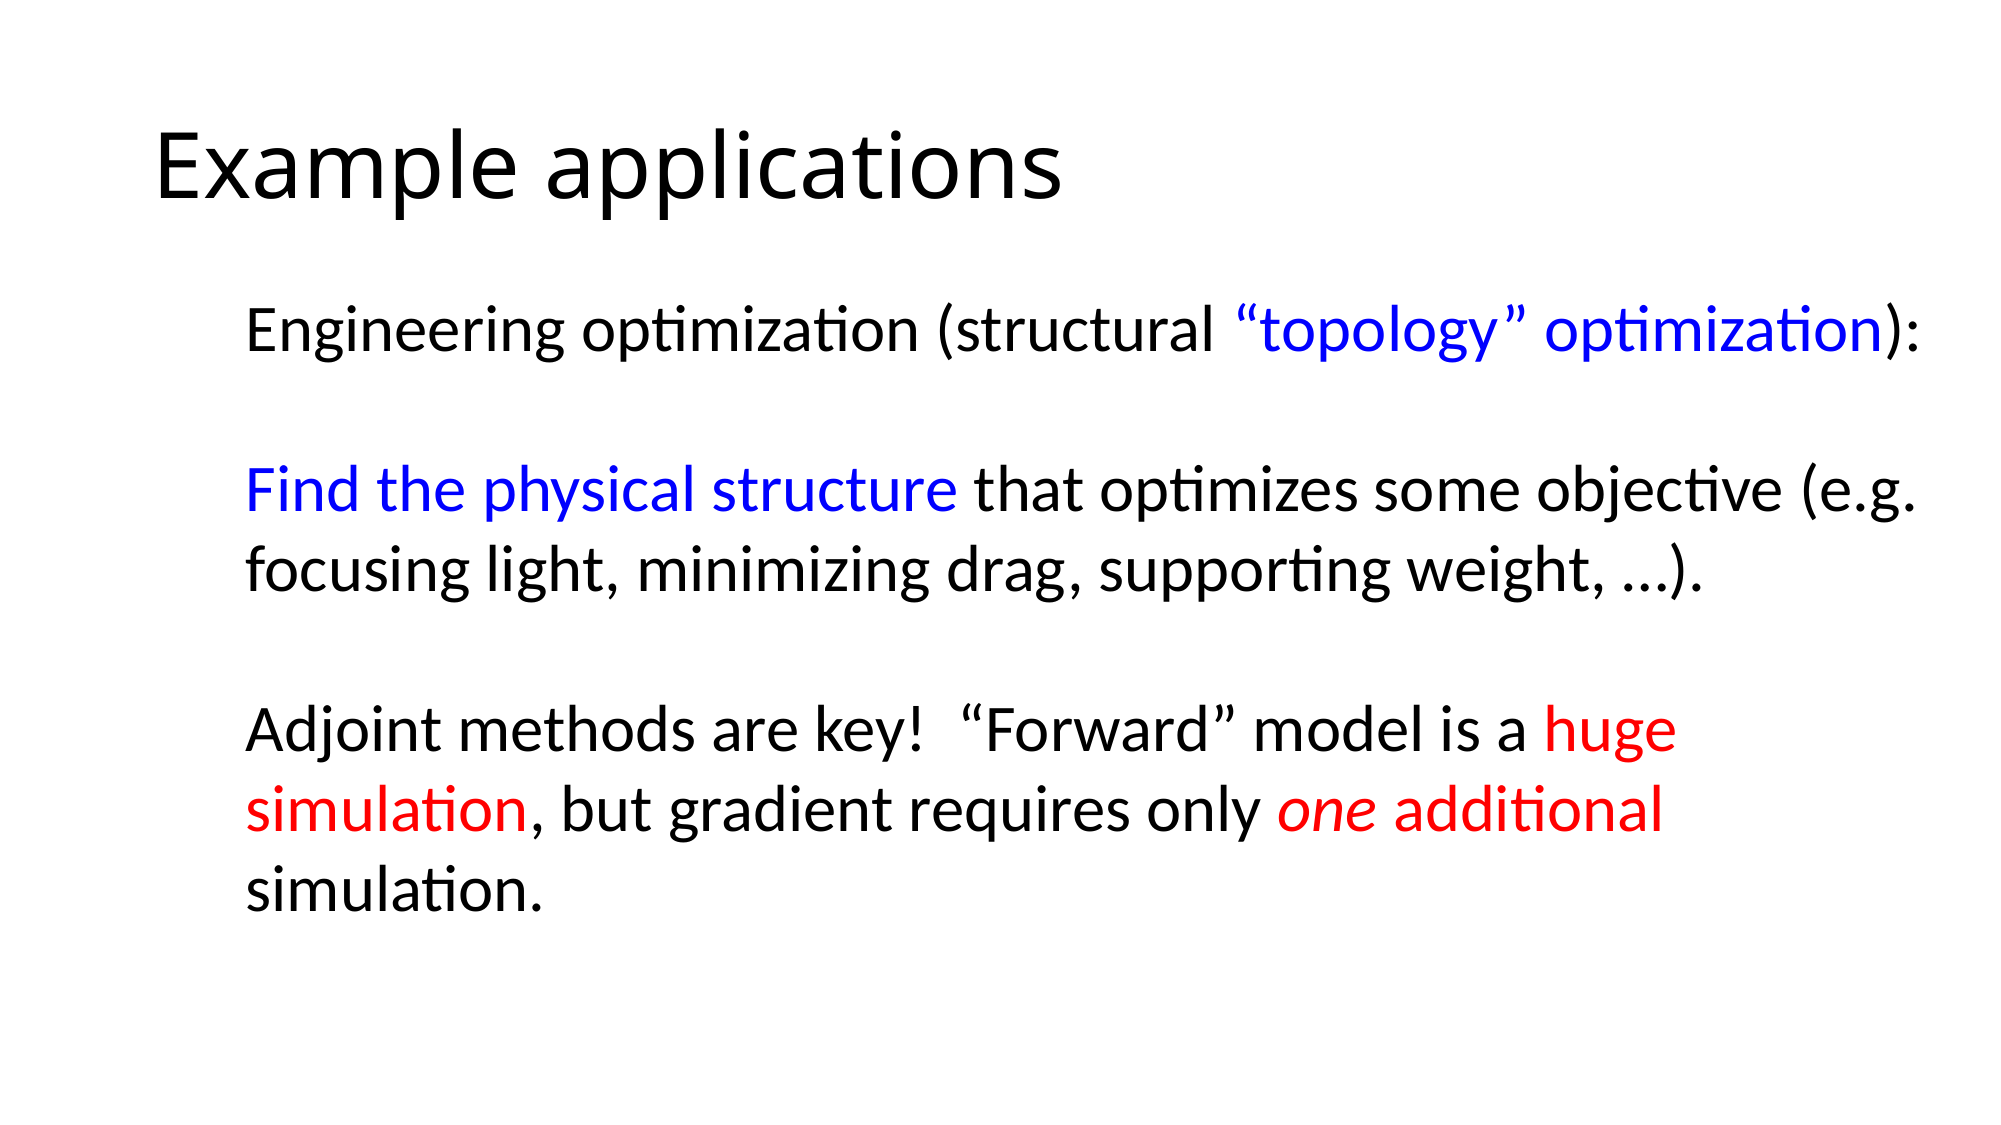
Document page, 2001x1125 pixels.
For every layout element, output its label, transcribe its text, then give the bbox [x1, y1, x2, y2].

text_box Engineering optimization (structural “topology” optimization): Find the physical structure that optimizes some objective (e.g. focusing light, minimizing drag, supporting weight, …). Adjoint methods are key! “Forward” model is a huge simulation, but gradient requires only one additional simulation. [231, 277, 1976, 932]
title Example applications [137, 59, 1863, 278]
